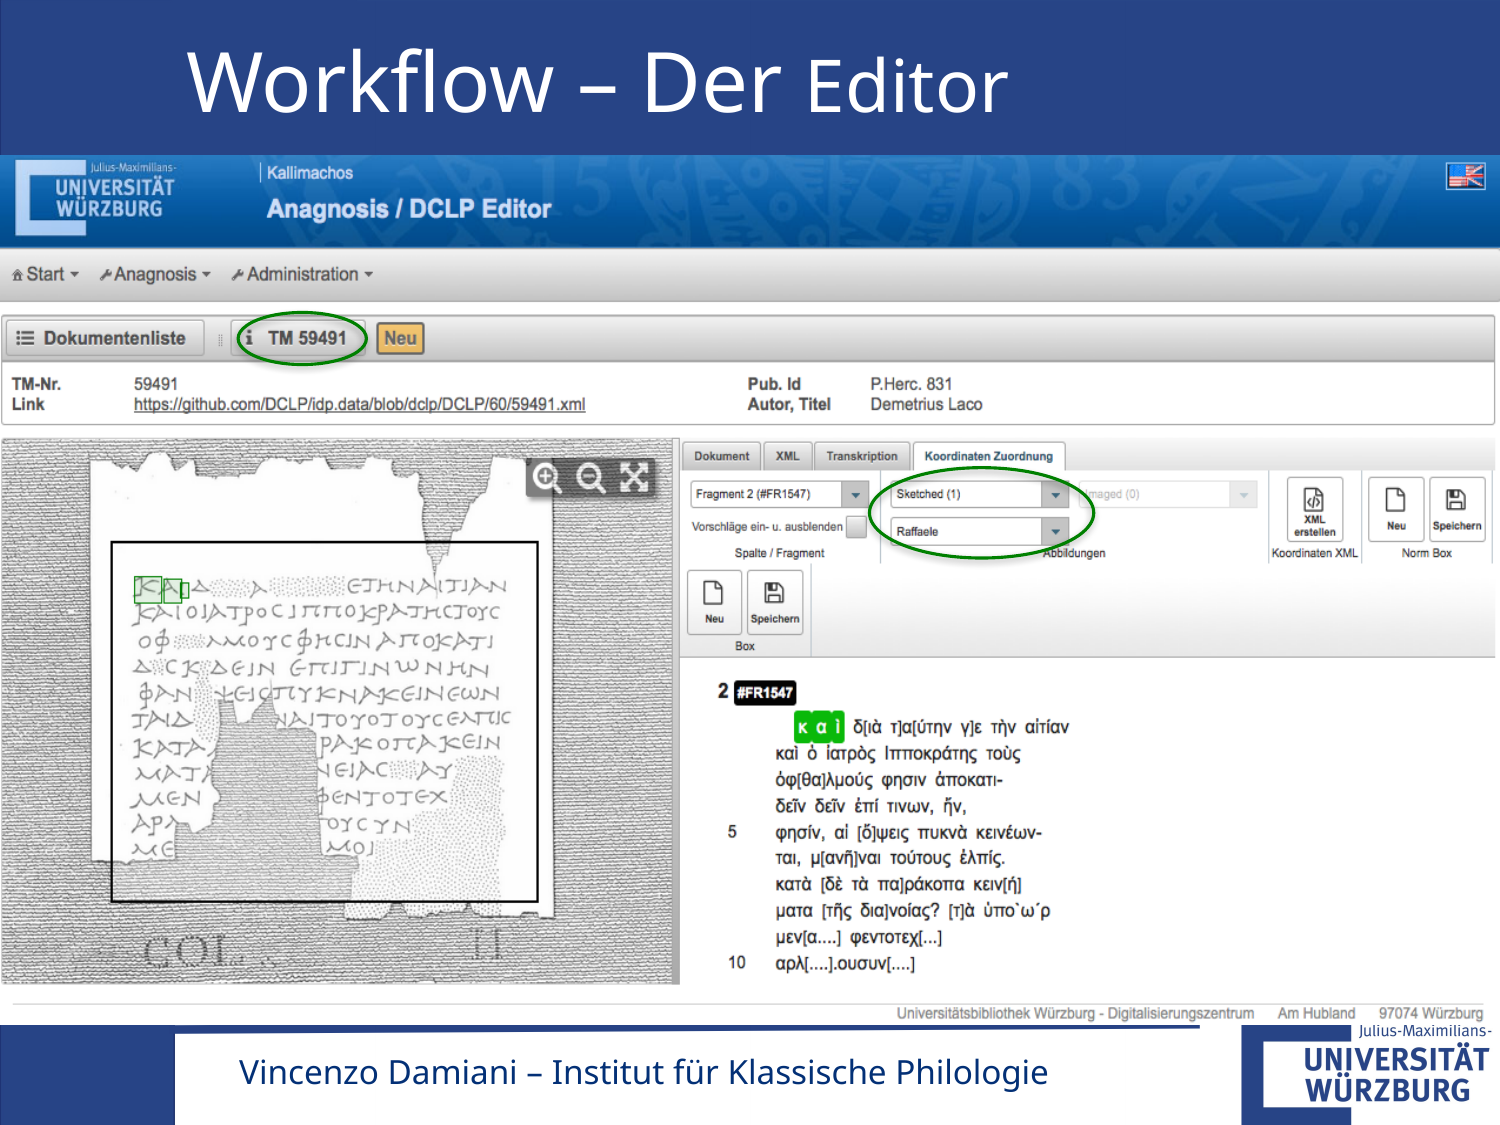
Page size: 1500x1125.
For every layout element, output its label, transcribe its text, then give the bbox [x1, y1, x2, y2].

text_box Vincenzo Damiani – Institut für Klassische Philologie [224, 1043, 1075, 1099]
picture [0, 0, 1500, 1125]
text_box Workflow – Der Editor [171, 22, 1481, 137]
